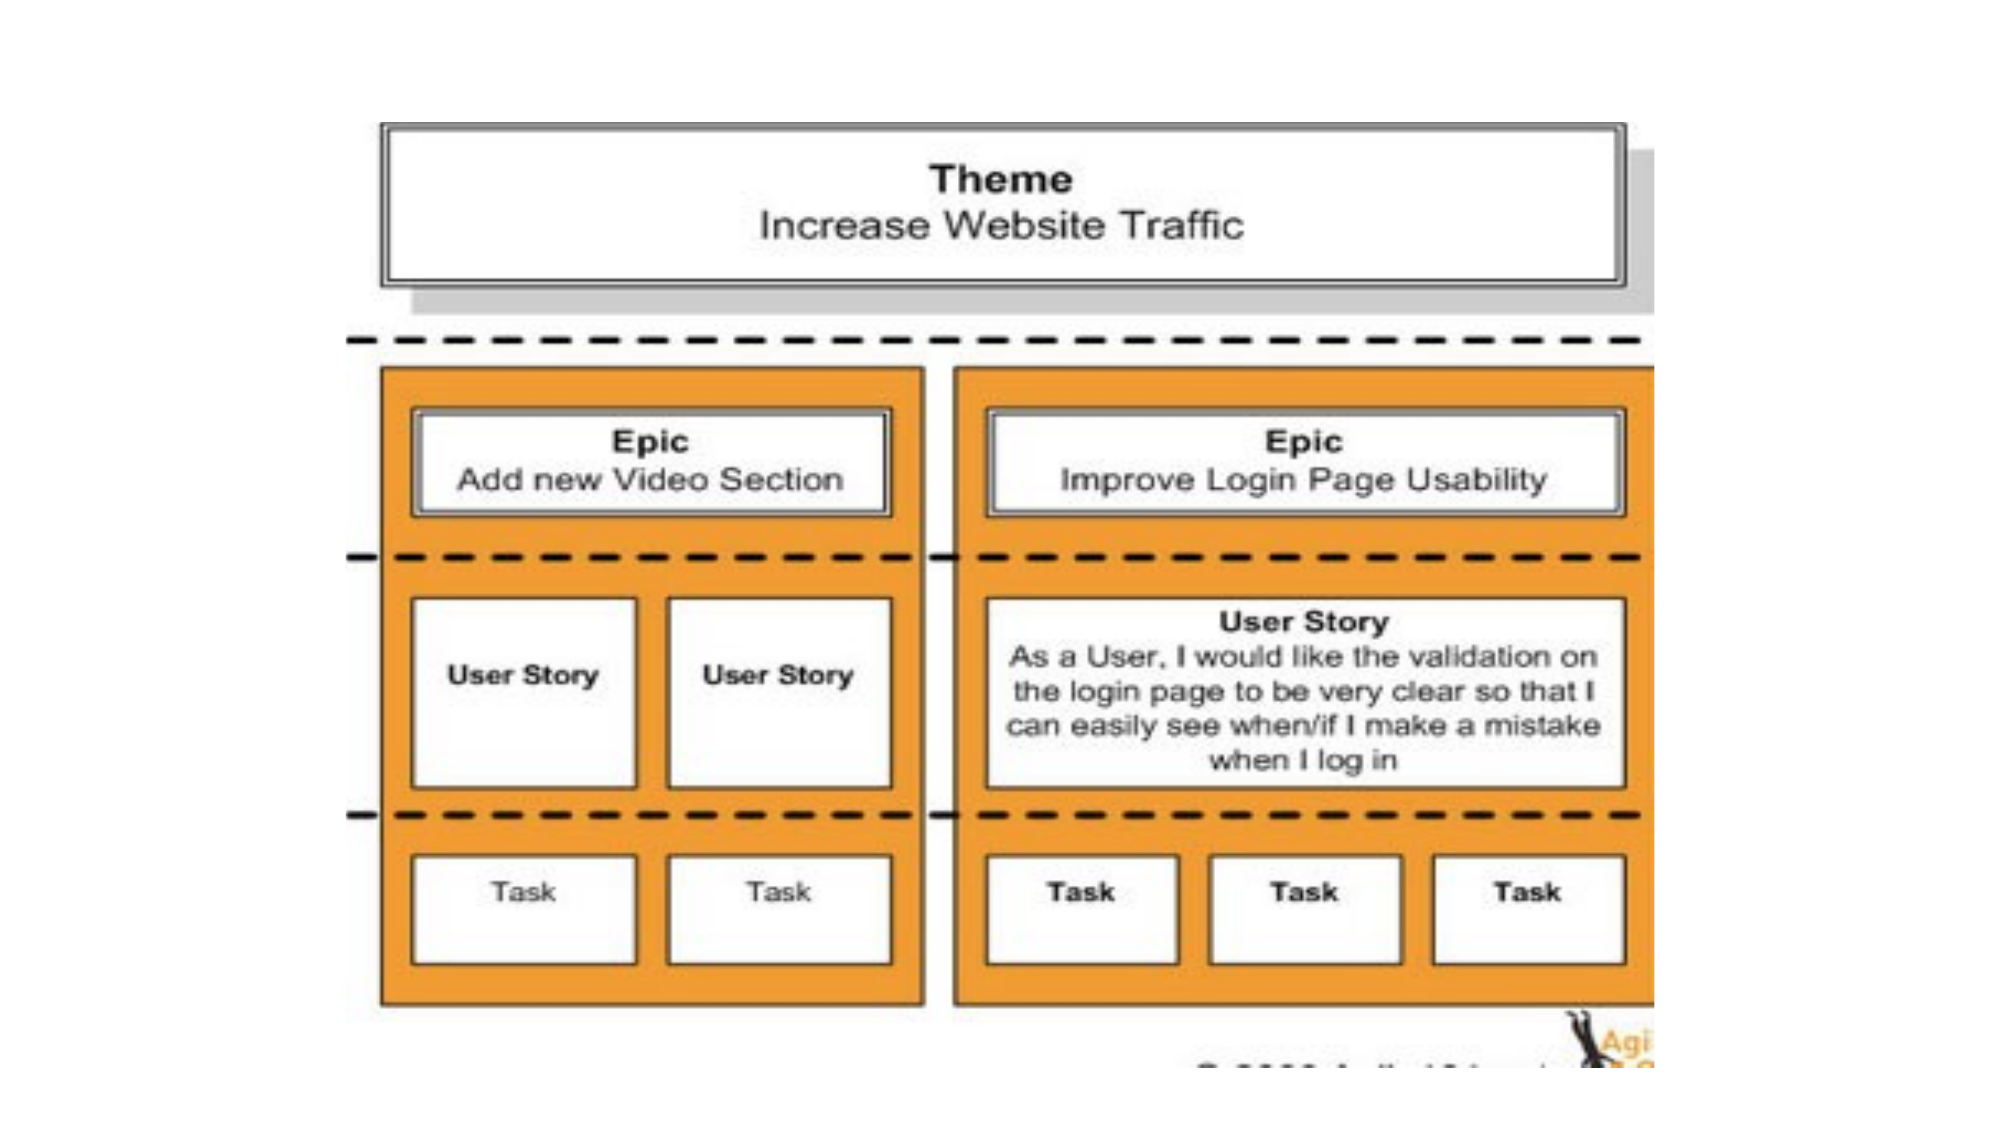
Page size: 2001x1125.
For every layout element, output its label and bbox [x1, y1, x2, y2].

text_box [345, 122, 1655, 1068]
